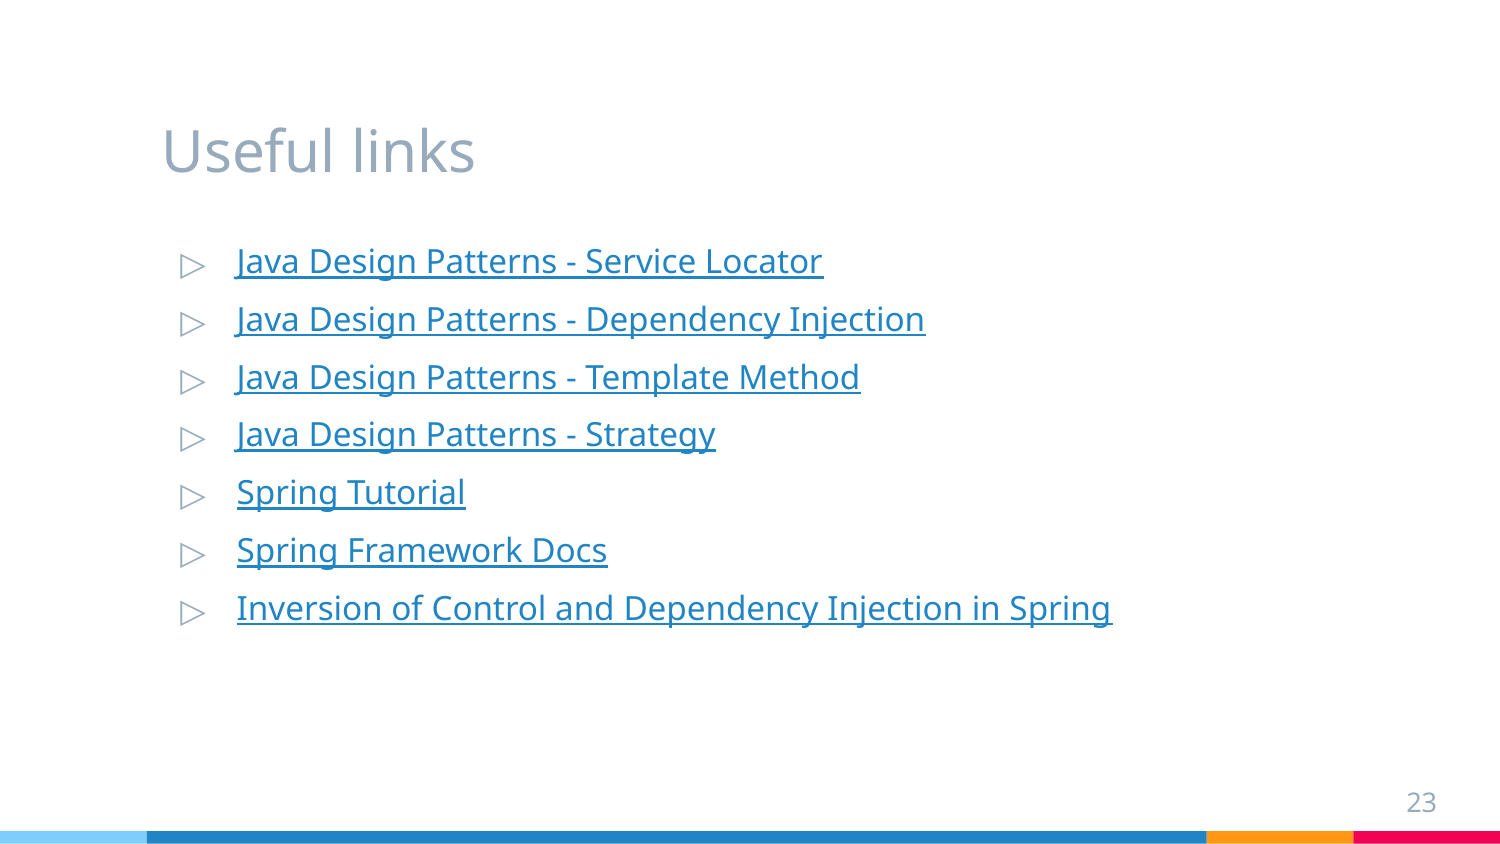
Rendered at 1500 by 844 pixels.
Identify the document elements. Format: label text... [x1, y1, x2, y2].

slide_number 23 [1391, 770, 1482, 822]
list Java Design Patterns - Service Locator Java Design Patterns - Dependency Injection Java Design Patterns - Template Method Java Design Patterns - Strategy Spring Tutorial Spring Framework Docs Inversion of Control and Dependency Injection in Spring [146, 225, 1207, 809]
title Useful links [146, 58, 1207, 200]
